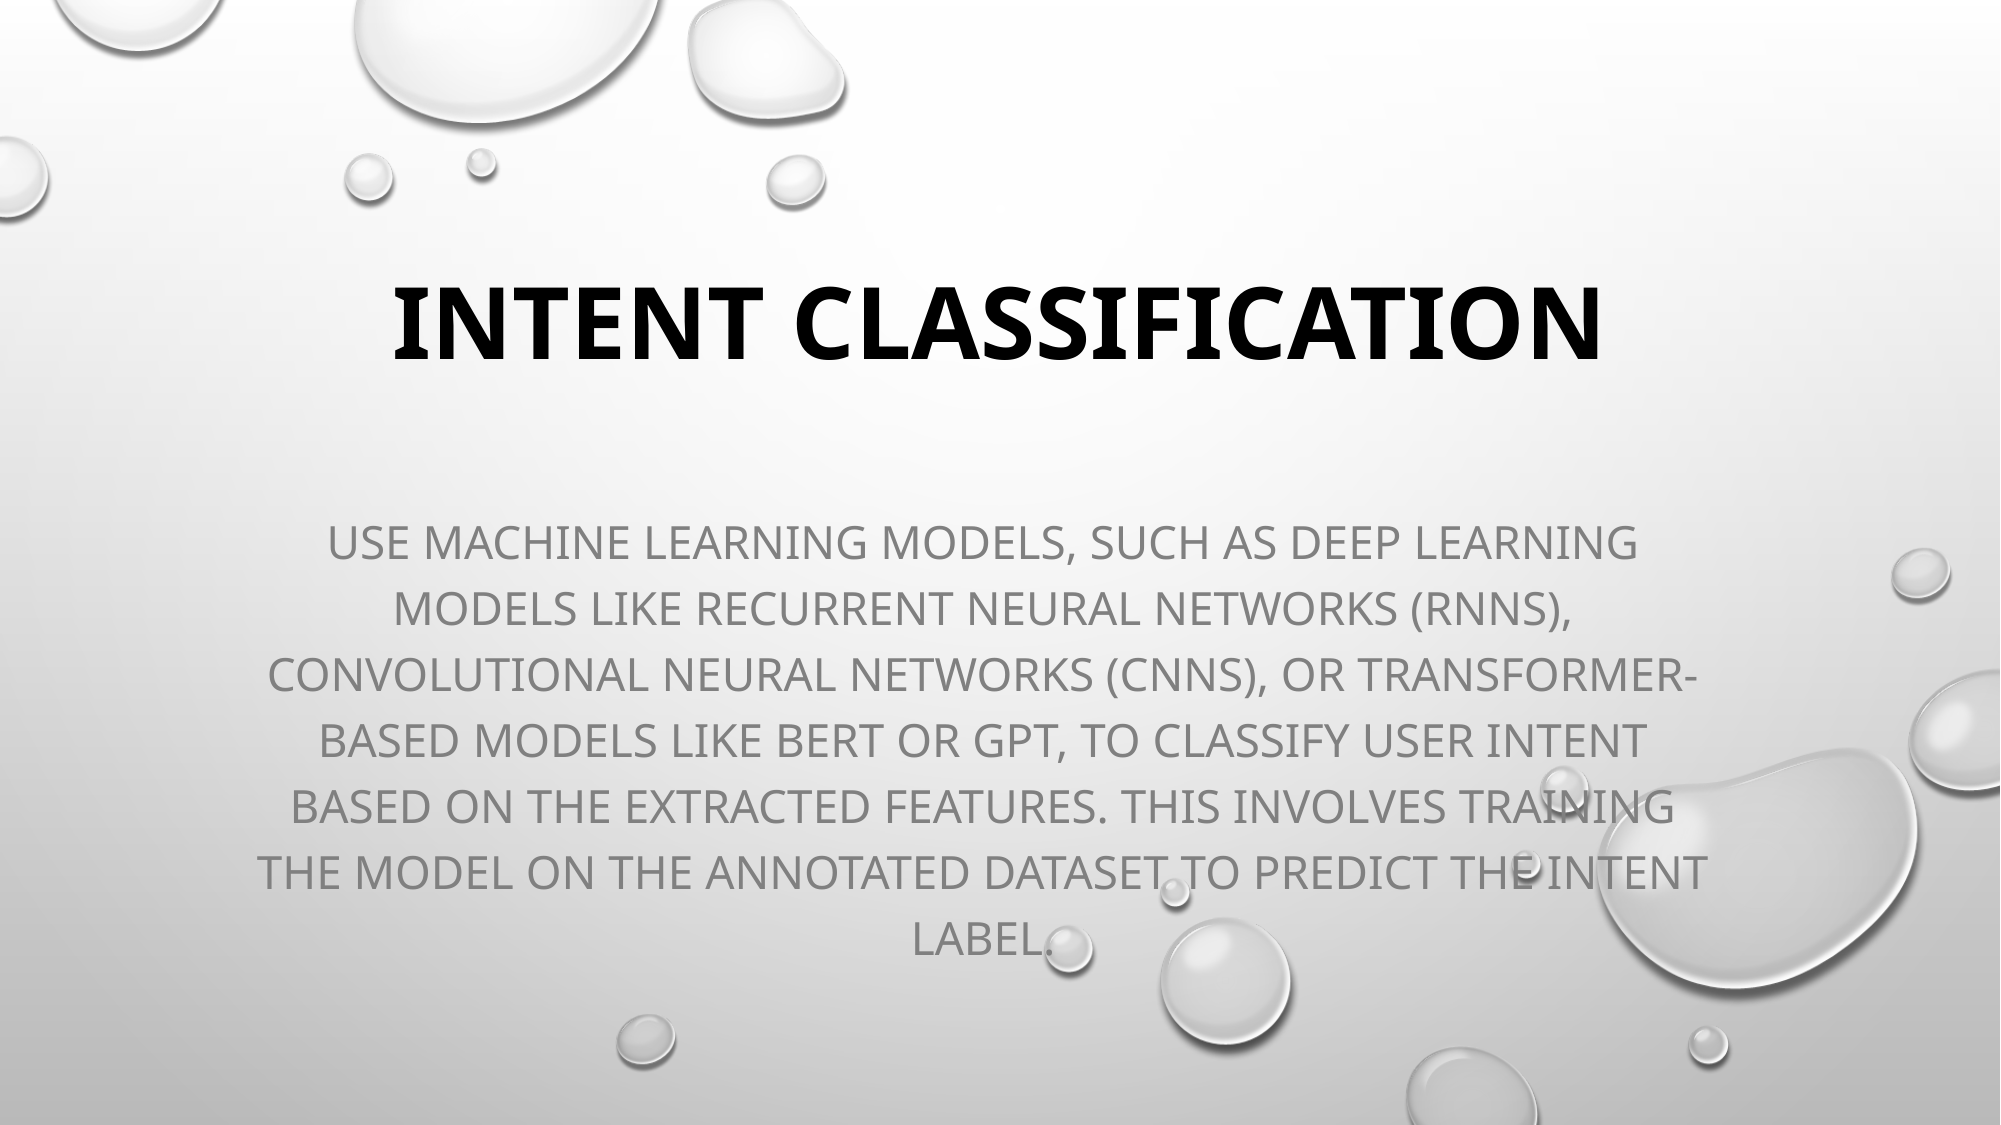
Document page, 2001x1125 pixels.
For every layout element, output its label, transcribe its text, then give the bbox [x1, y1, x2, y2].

subtitle Use machine learning models, such as deep learning models like recurrent neural networks (RNNs), convolutional neural networks (CNNs), or transformer-based models like BERT or GPT, to classify user intent based on the extracted features. This involves training the model on the annotated dataset to predict the intent label. [238, 495, 1729, 917]
title Intent Classification [287, 213, 1713, 389]
picture [0, 0, 2000, 1125]
